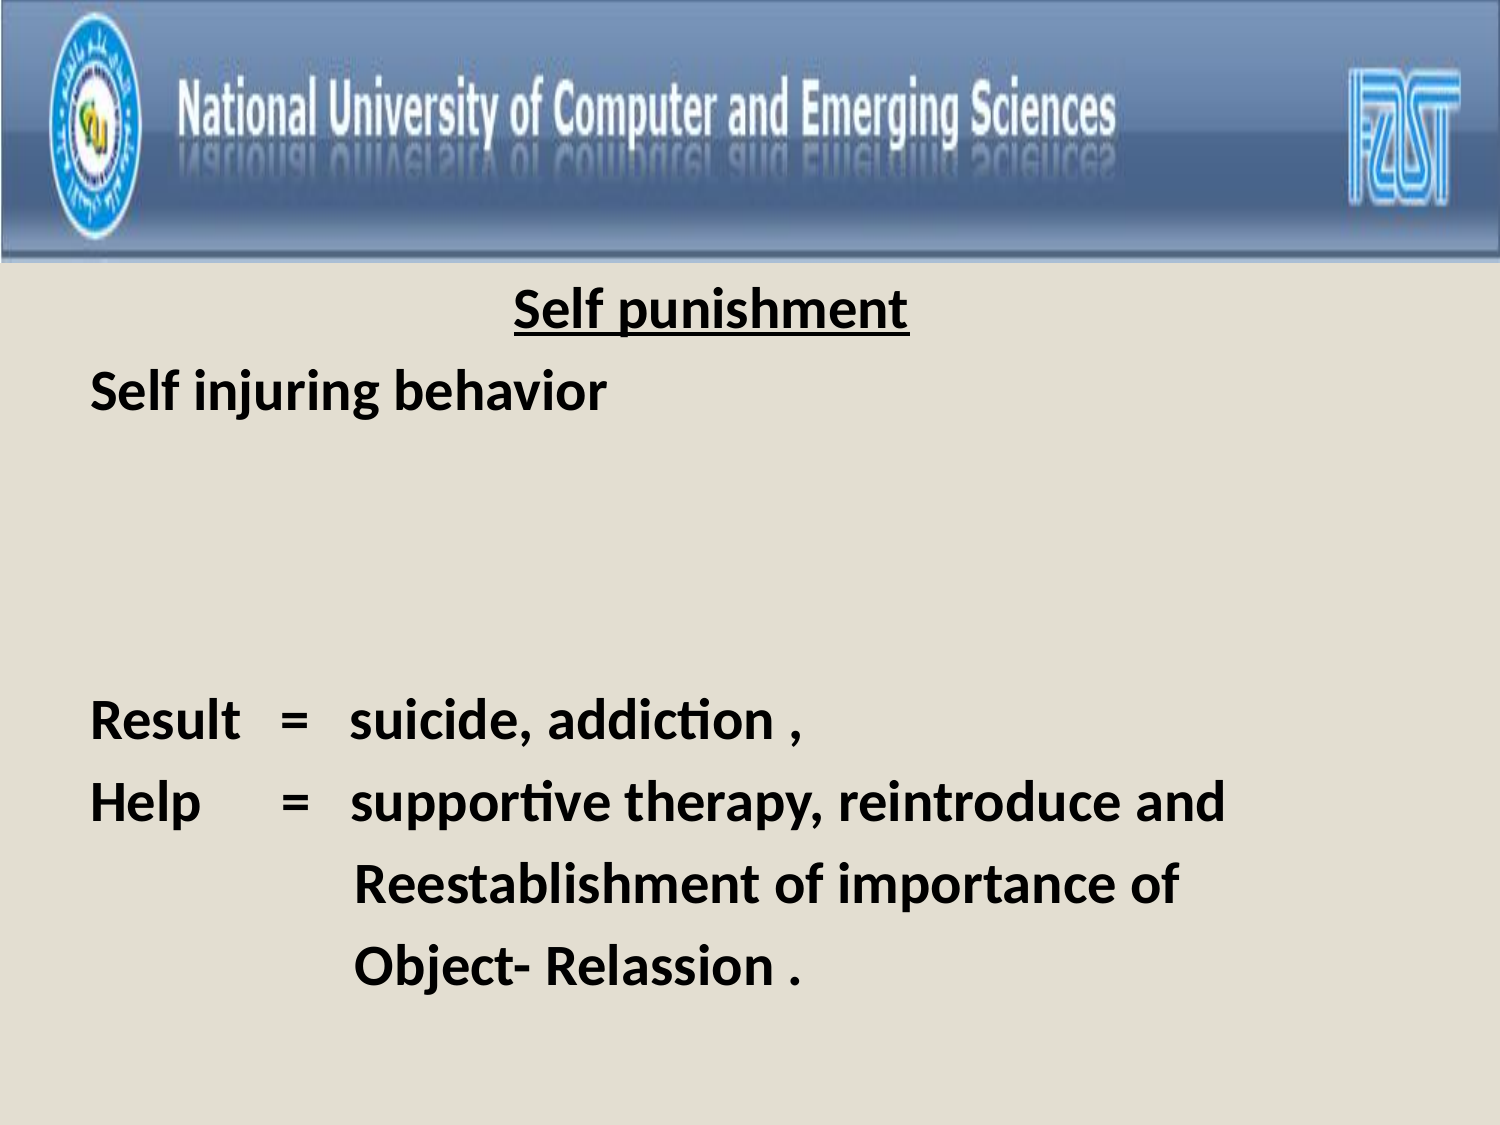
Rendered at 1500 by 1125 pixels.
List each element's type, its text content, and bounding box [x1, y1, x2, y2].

picture [0, 0, 1500, 263]
list Self punishment Self injuring behavior Result = suicide, addiction , Help = supportive therapy, reintroduce and Reestablishment of importance of Object- Relassion . [75, 272, 1425, 1005]
